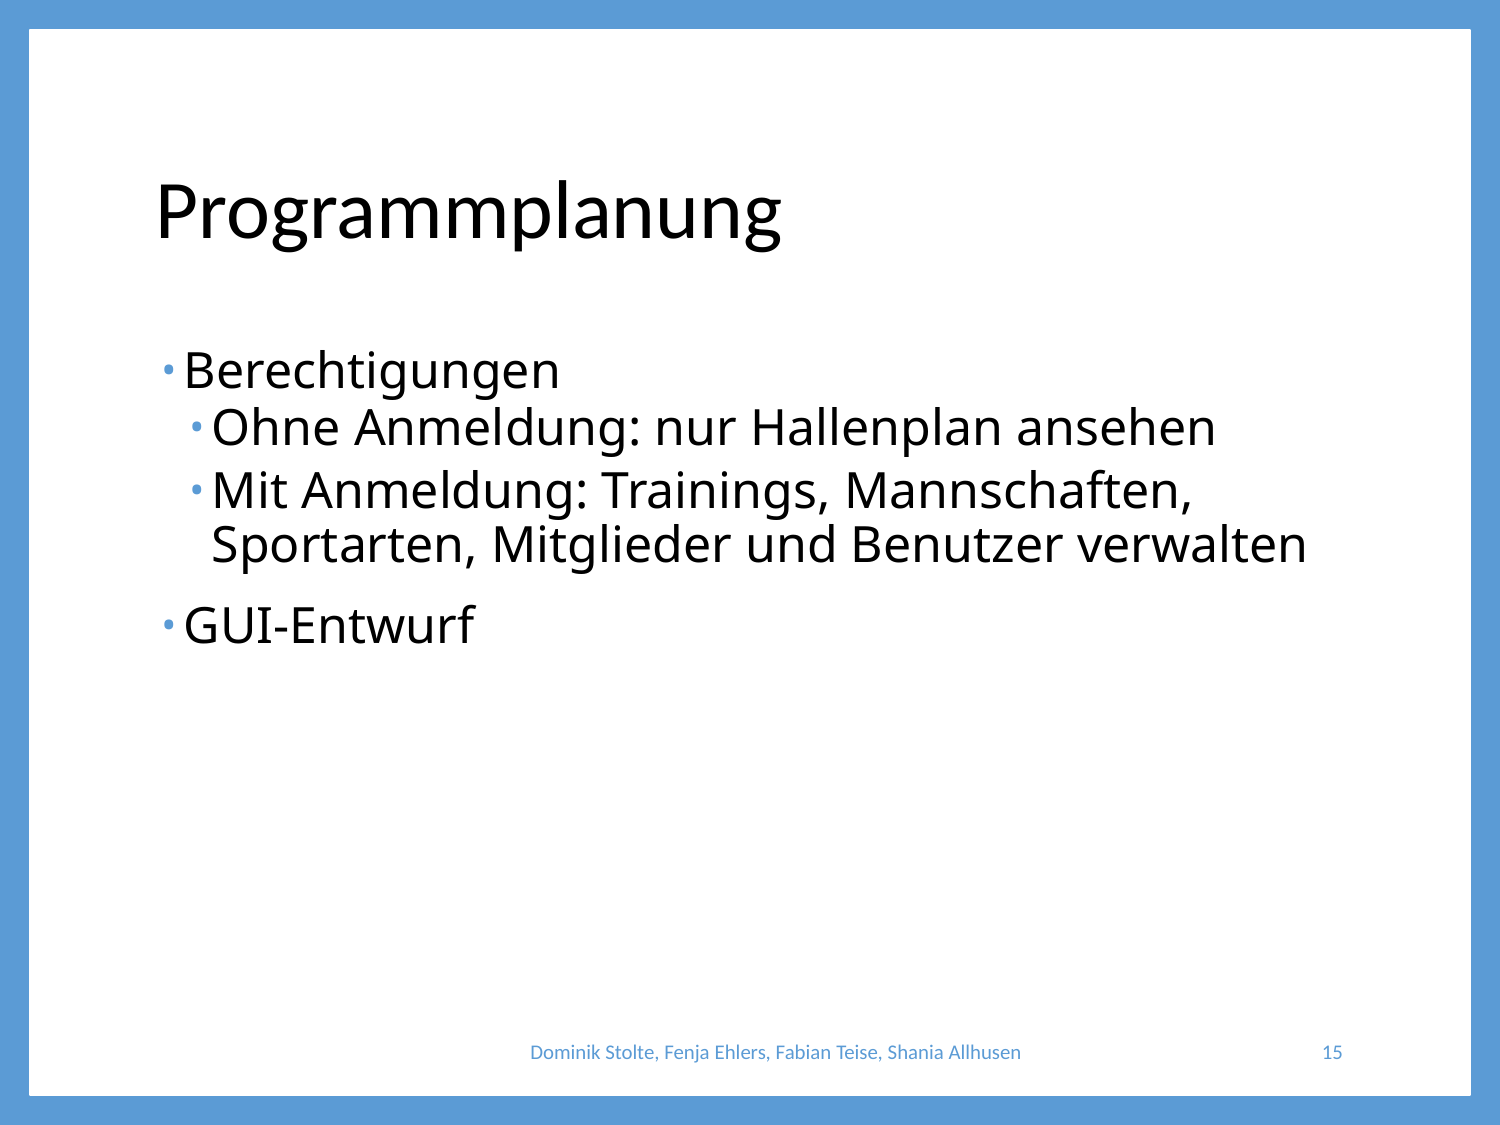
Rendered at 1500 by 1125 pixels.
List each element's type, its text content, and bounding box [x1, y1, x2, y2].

list Berechtigungen Ohne Anmeldung: nur Hallenplan ansehen Mit Anmeldung: Trainings, Mannschaften, Sportarten, Mitglieder und Benutzer verwalten GUI-Entwurf [140, 337, 1356, 1000]
footer Dominik Stolte, Fenja Ehlers, Fabian Teise, Shania Allhusen [485, 1020, 1067, 1081]
title Programmplanung [140, 99, 1356, 323]
slide_number 15 [1147, 1020, 1358, 1081]
